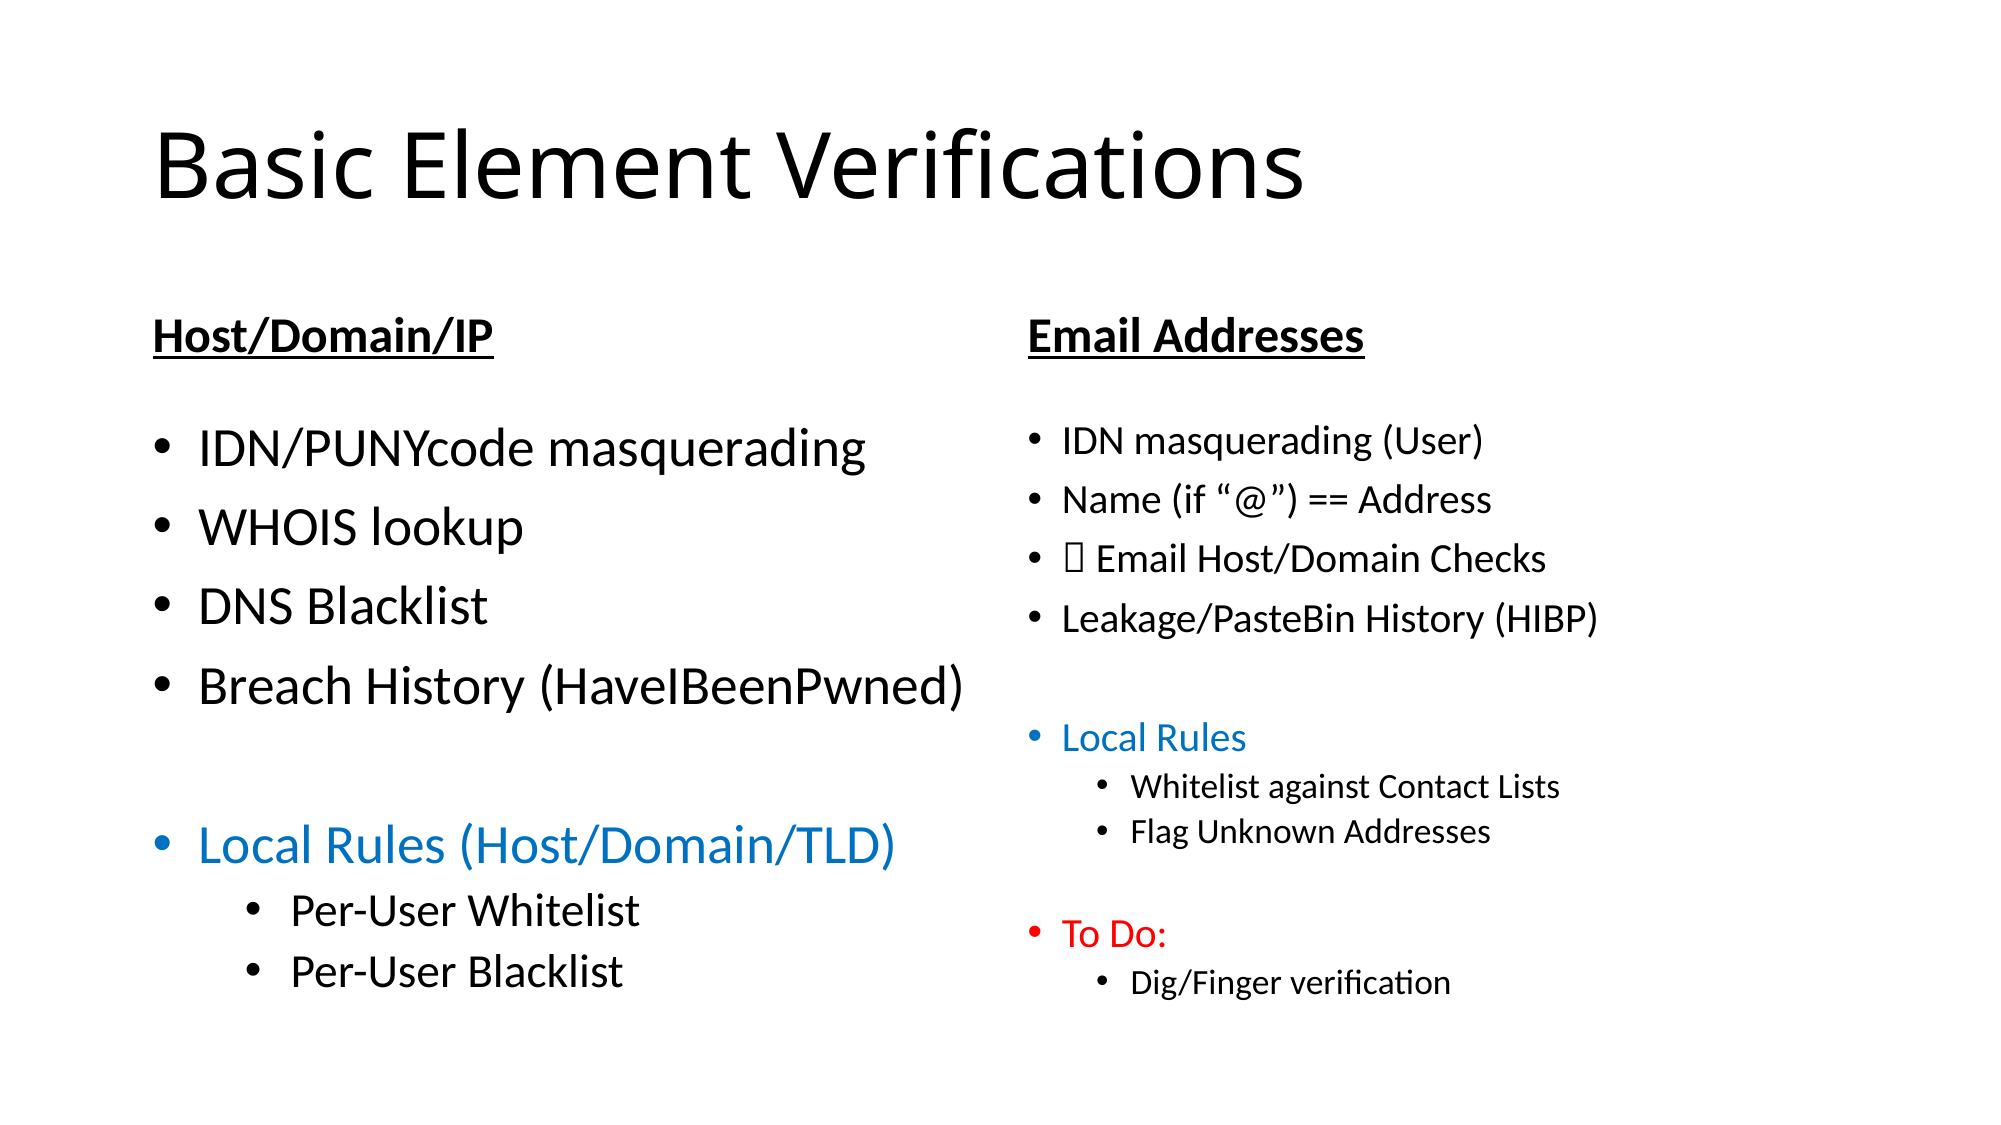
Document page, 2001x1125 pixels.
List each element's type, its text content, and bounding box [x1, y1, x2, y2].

list Email Addresses [1012, 236, 1863, 372]
title Basic Element Verifications [137, 59, 1863, 278]
list IDN masquerading (User) Name (if “@”) == Address  Email Host/Domain Checks Leakage/PasteBin History (HIBP) Local Rules Whitelist against Contact Lists Flag Unknown Addresses To Do: Dig/Finger verification [1012, 410, 1863, 1016]
list IDN/PUNYcode masquerading WHOIS lookup DNS Blacklist Breach History (HaveIBeenPwned) Local Rules (Host/Domain/TLD) Per-User Whitelist Per-User Blacklist [137, 410, 984, 1016]
list Host/Domain/IP [137, 236, 984, 372]
